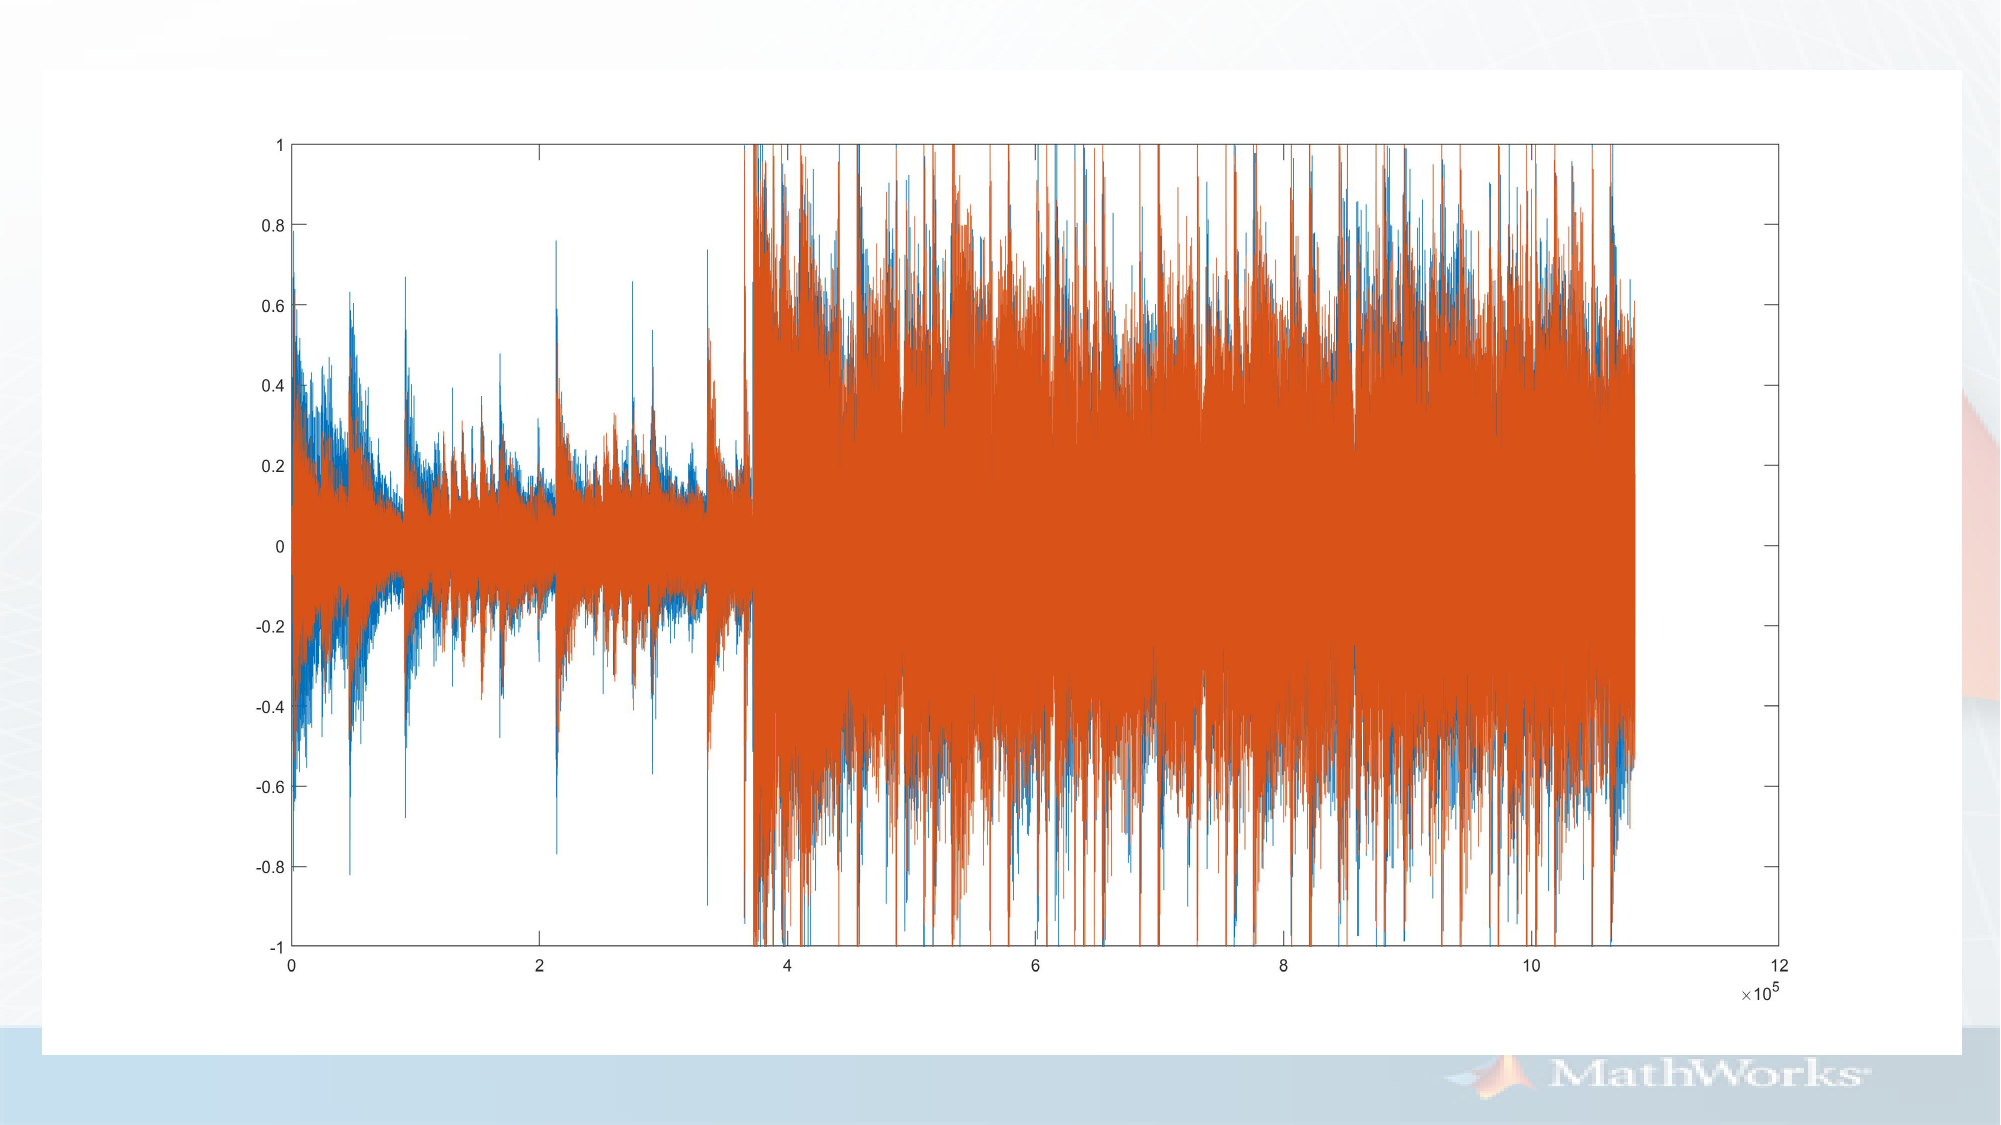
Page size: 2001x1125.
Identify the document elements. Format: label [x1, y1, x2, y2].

picture [41, 70, 1962, 1055]
list [137, 1055, 1863, 1084]
